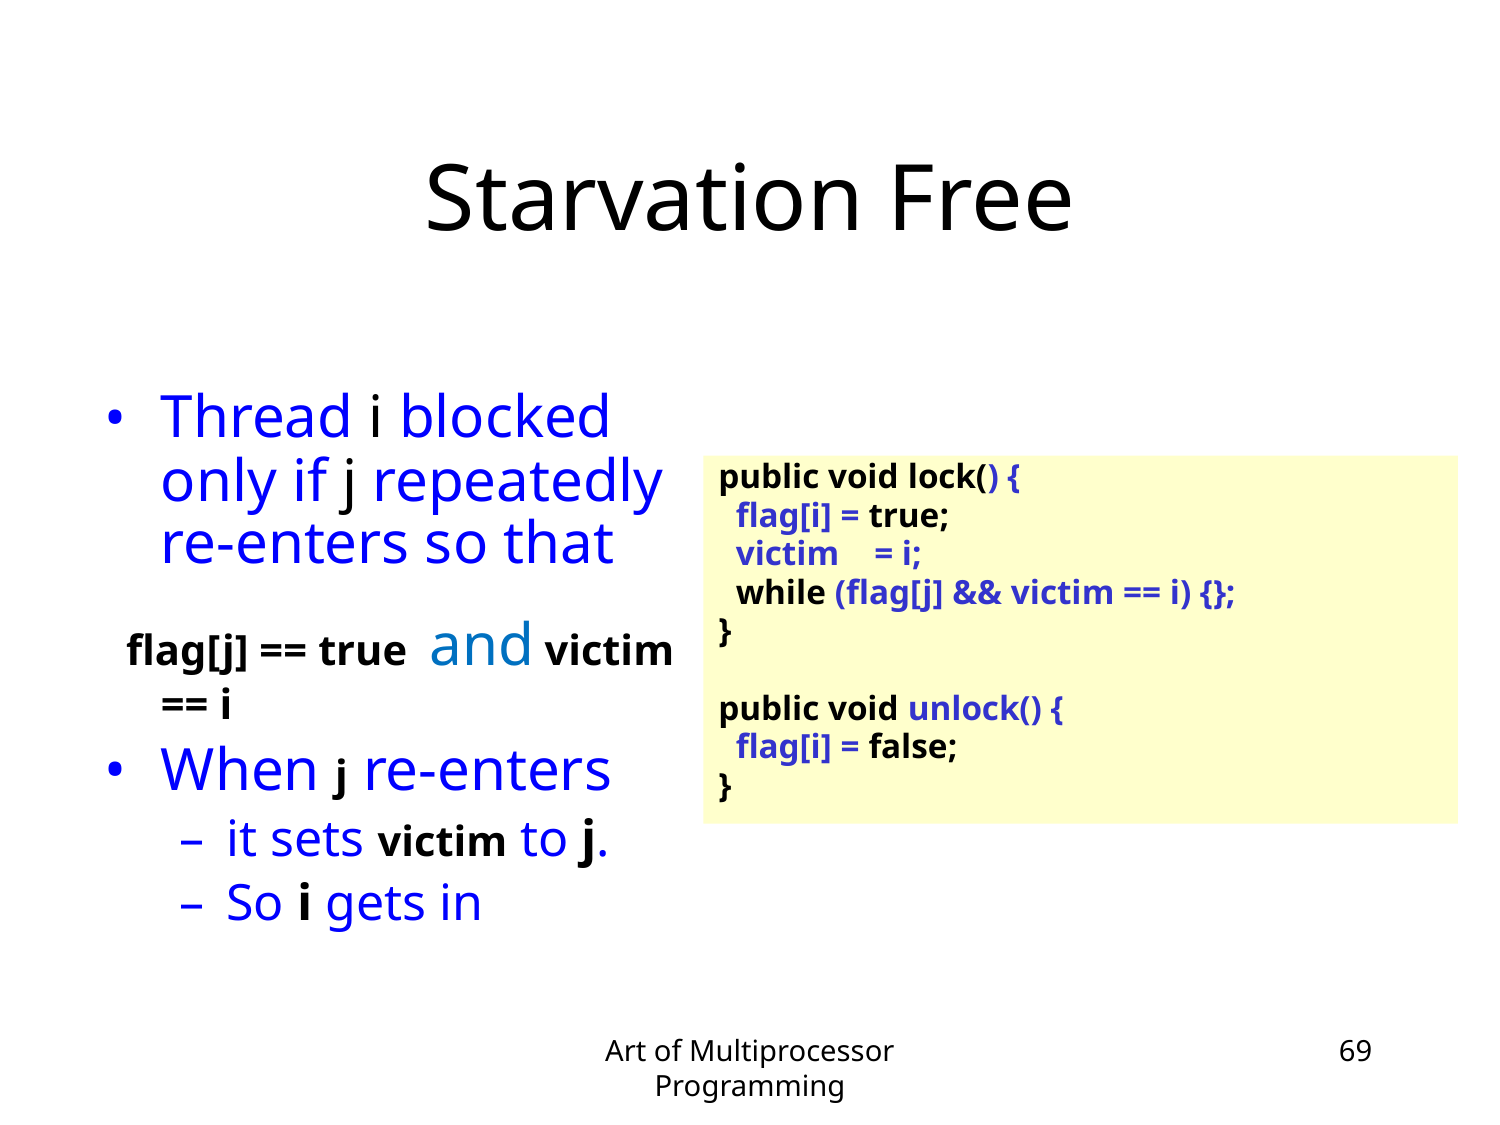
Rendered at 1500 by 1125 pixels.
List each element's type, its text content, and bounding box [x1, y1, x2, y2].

picture [416, 416, 438, 438]
text_box public void lock() { flag[i] = true; victim = i; while (flag[j] && victim == i) {}; } public void unlock() { flag[i] = false; } [703, 455, 1458, 824]
text_box Art of Multiprocessor Programming [512, 1024, 988, 1100]
text_box ‹#› [1074, 1024, 1388, 1100]
title Starvation Free [112, 99, 1388, 288]
list Thread i blocked only if j repeatedly re-enters so that flag[j] == true and victim == i When j re-enters it sets victim to j. So i gets in [89, 318, 715, 994]
